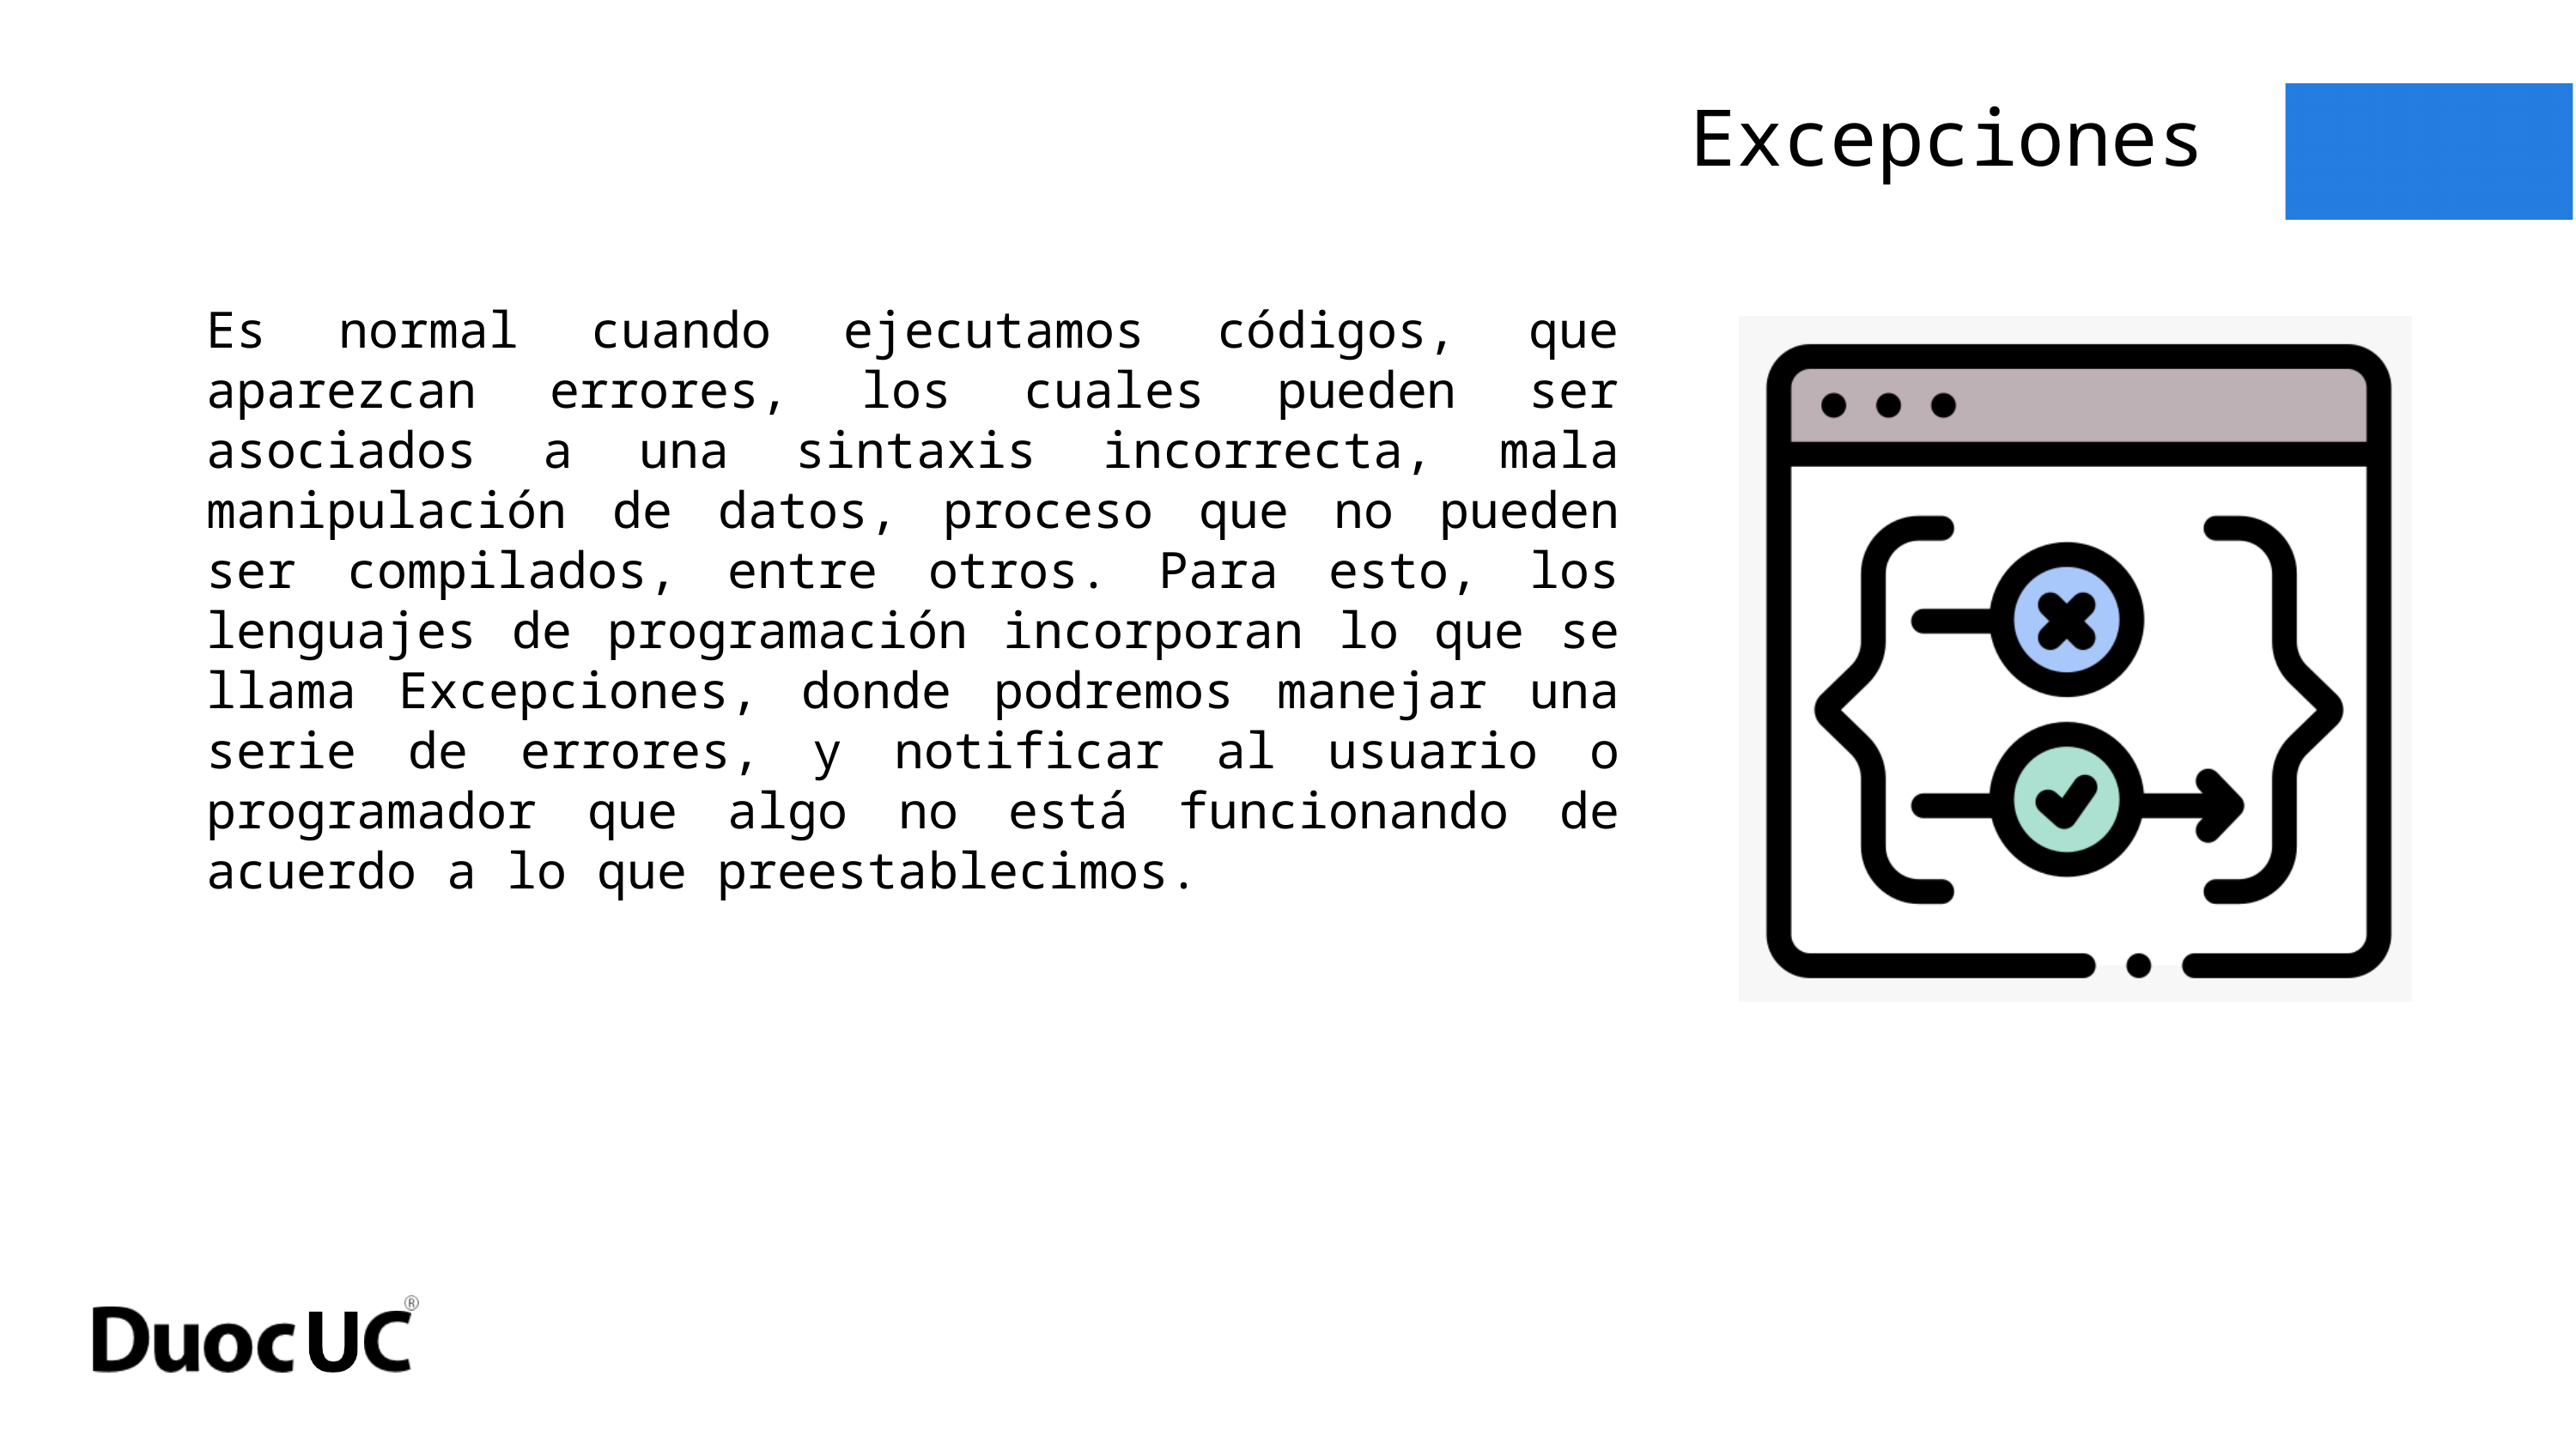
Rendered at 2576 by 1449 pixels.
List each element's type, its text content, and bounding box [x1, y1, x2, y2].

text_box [404, 1295, 420, 1311]
text_box [2285, 83, 2573, 221]
text_box Es normal cuando ejecutamos códigos, que aparezcan errores, los cuales pueden ser asociados a una sintaxis incorrecta, mala manipulación de datos, proceso que no pueden ser compilados, entre otros. Para esto, los lenguajes de programación incorporan lo que se llama Excepciones, donde podremos manejar una serie de errores, y notificar al usuario o programador que algo no está funcionando de acuerdo a lo que preestablecimos. [194, 291, 1632, 966]
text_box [93, 1306, 295, 1373]
text_box [308, 1312, 358, 1373]
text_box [363, 1311, 411, 1373]
text_box Excepciones [53, 88, 2205, 182]
picture [1738, 316, 2412, 1002]
